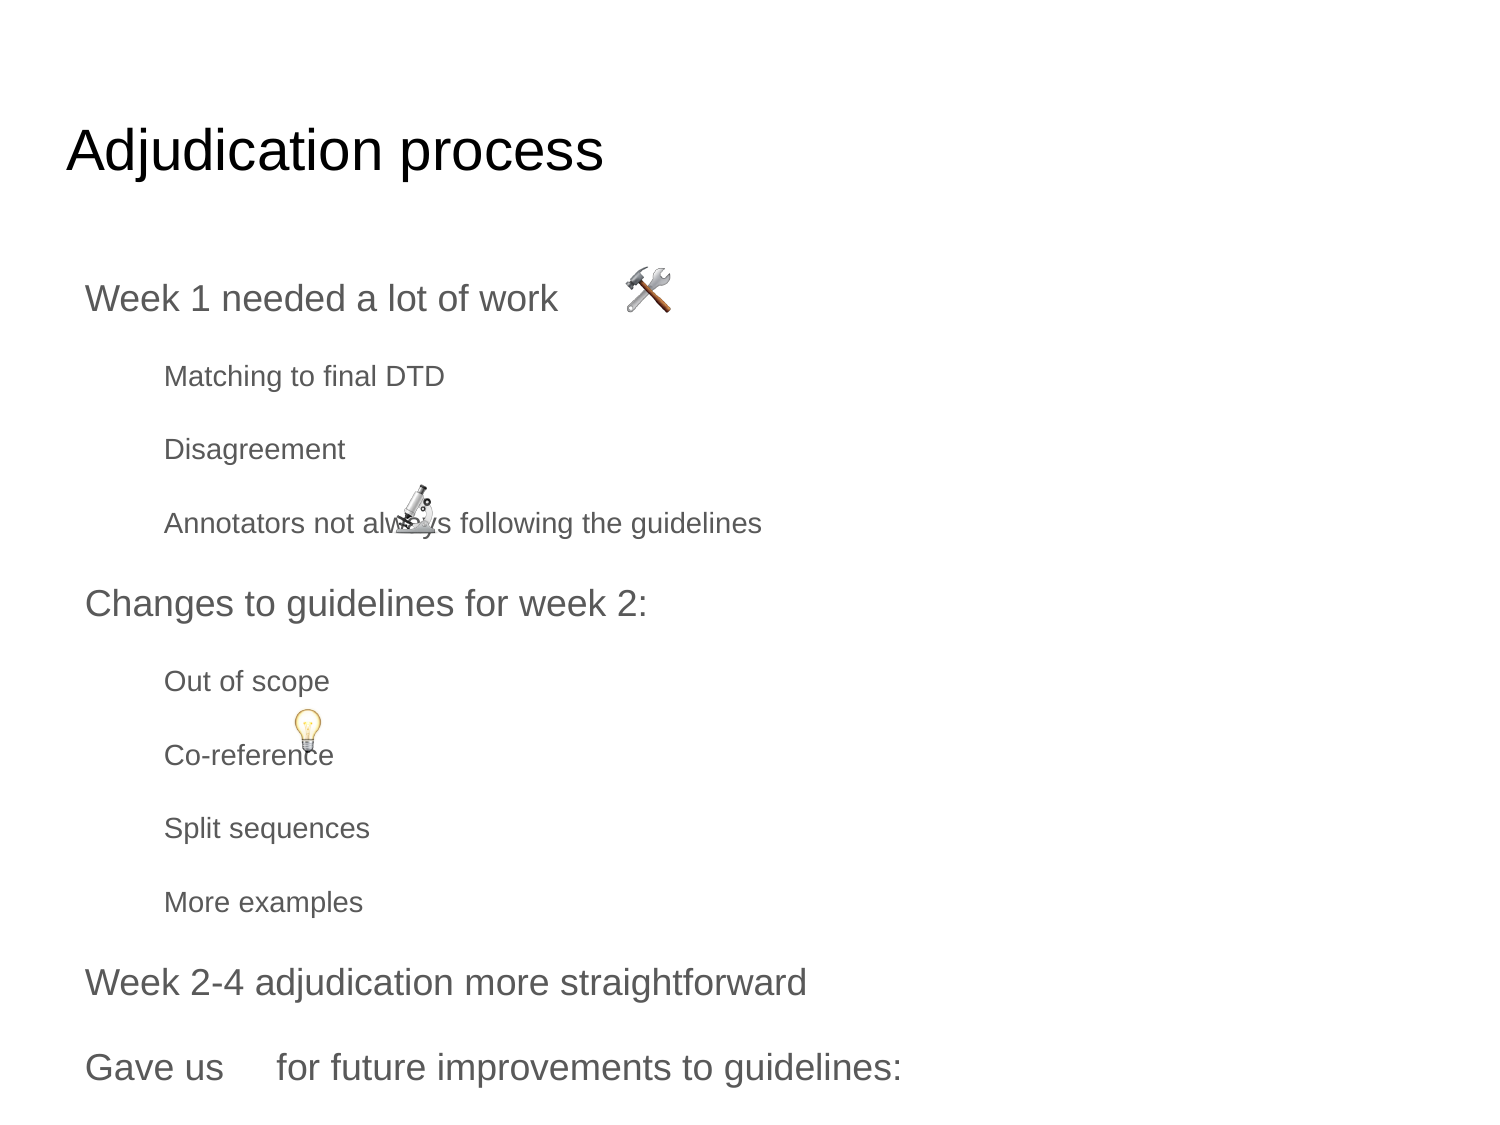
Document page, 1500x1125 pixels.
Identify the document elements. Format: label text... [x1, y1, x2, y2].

list Week 1 needed a lot of work Matching to final DTD Disagreement Annotators not always following the guidelines Changes to guidelines for week 2: Out of scope Co-reference Split sequences More examples Week 2-4 adjudication more straightforward Gave us for future improvements to guidelines: Spans MM types should be defined better Even more examples [51, 252, 1327, 1000]
picture [282, 705, 333, 756]
picture [622, 264, 674, 315]
picture [390, 483, 441, 535]
title Adjudication process [51, 97, 1449, 223]
